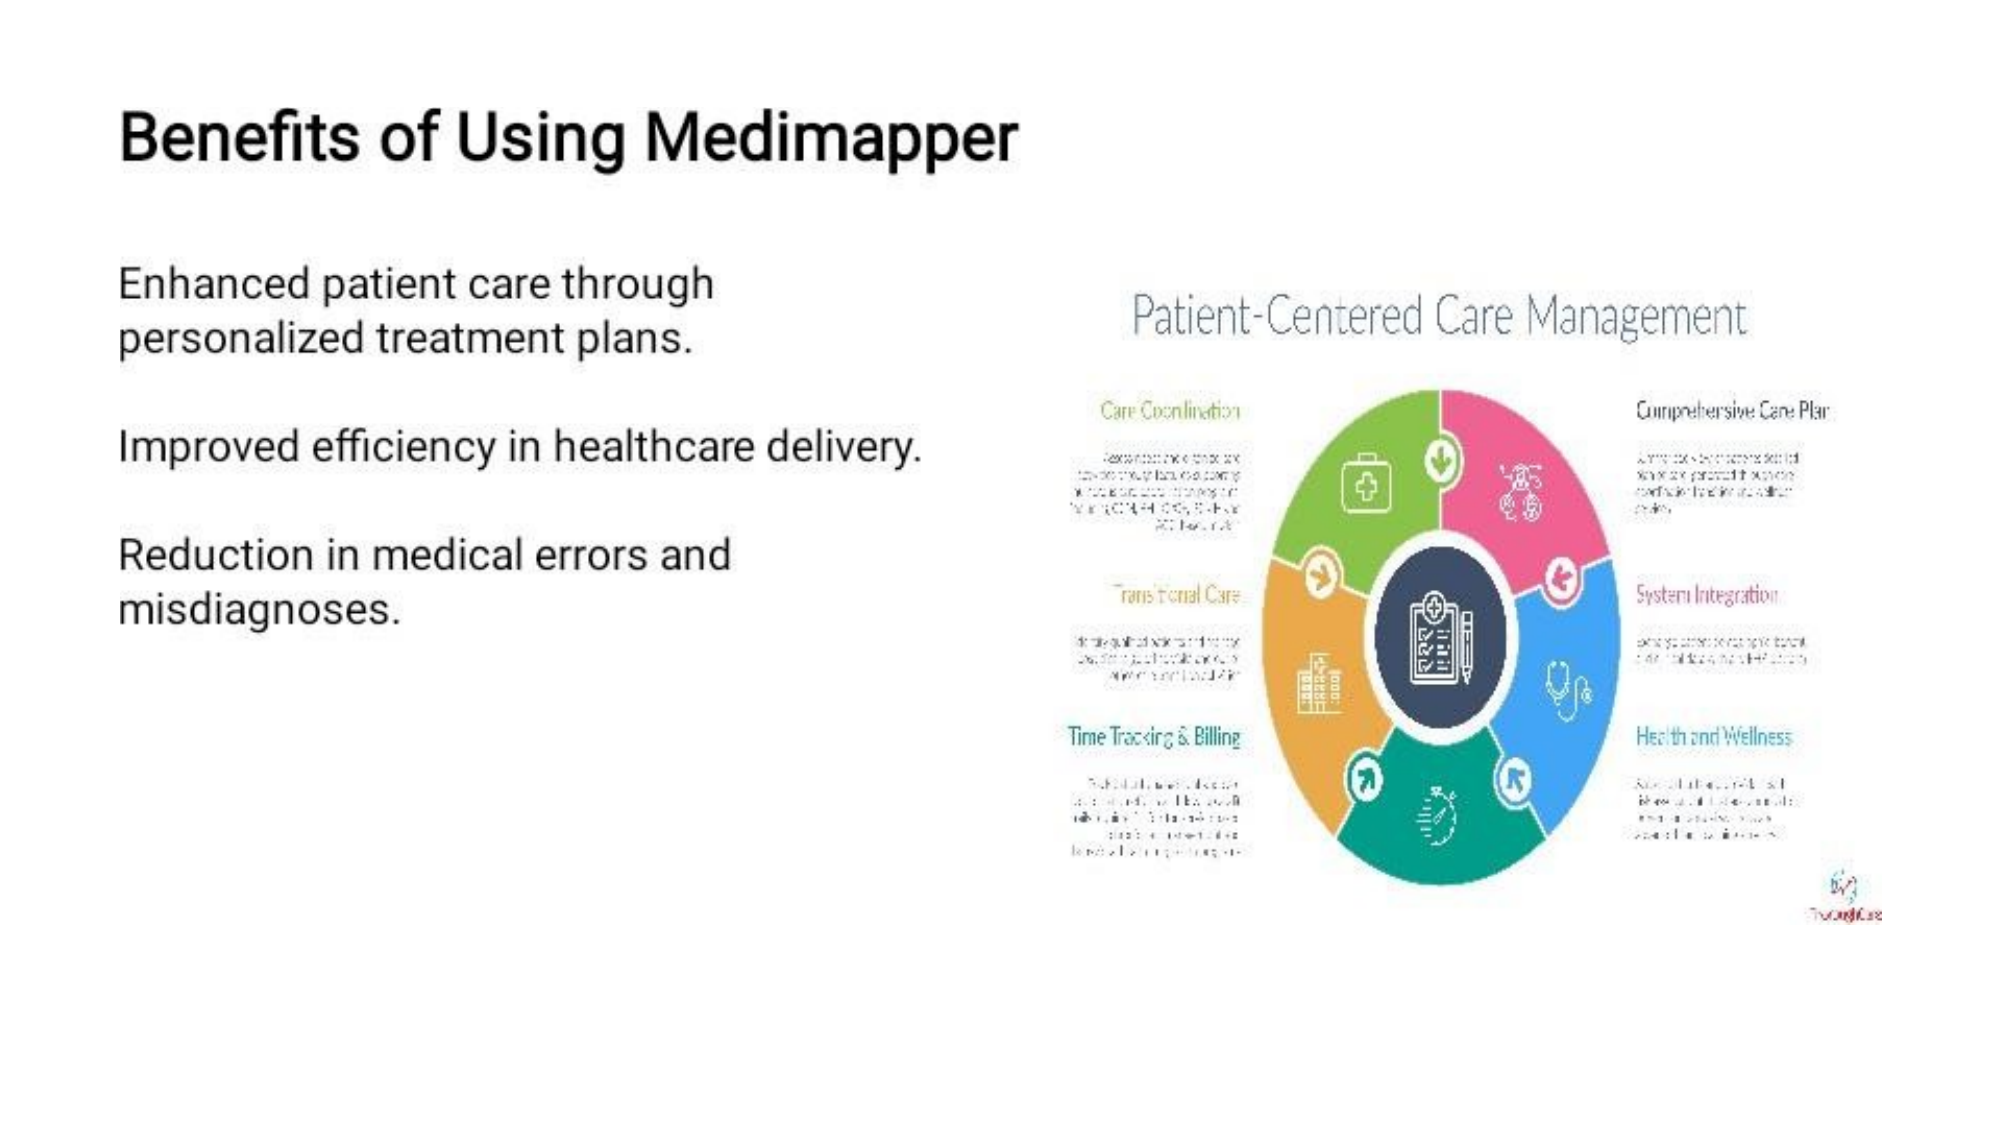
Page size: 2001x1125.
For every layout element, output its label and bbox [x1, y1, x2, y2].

picture [120, 107, 1882, 926]
